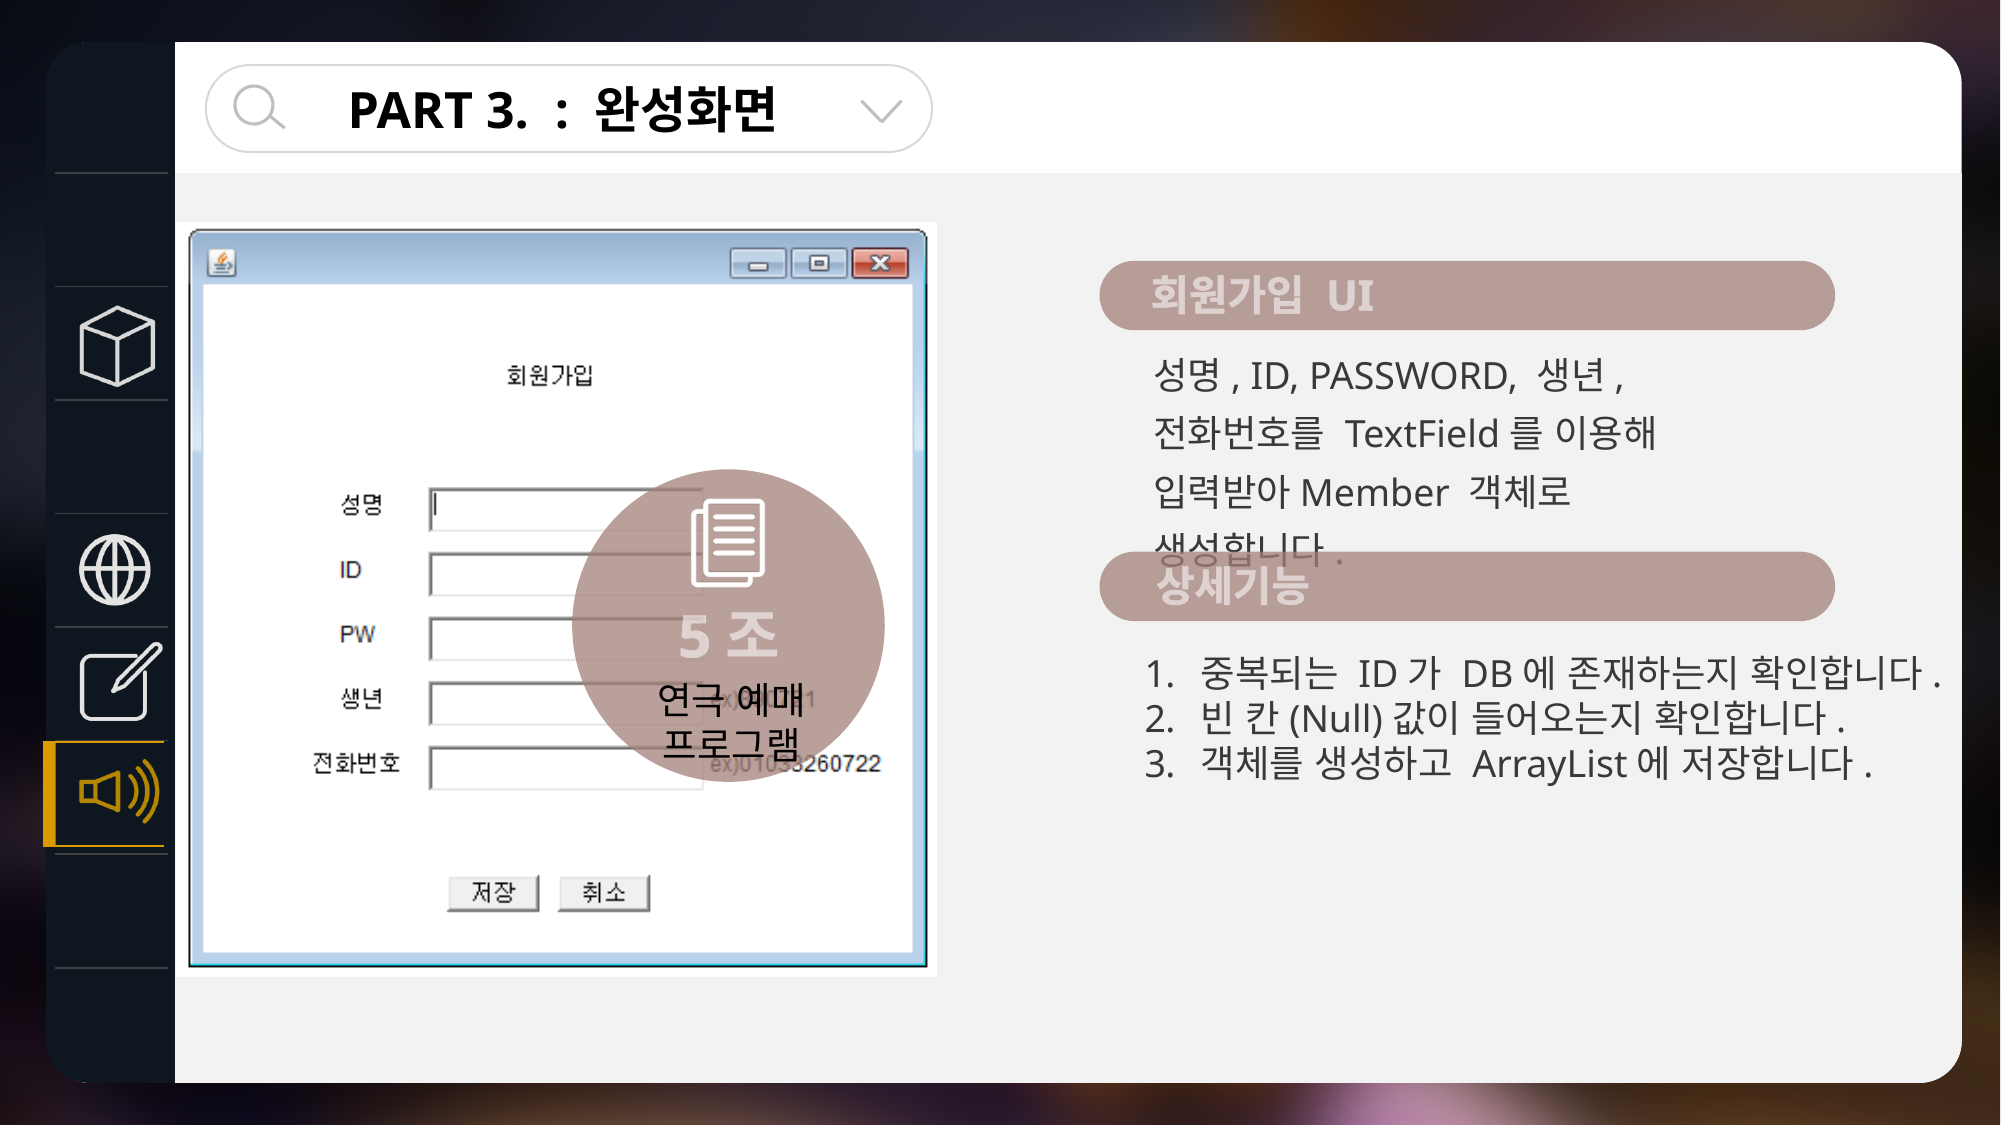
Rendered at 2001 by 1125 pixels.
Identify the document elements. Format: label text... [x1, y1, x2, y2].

text_box [1098, 550, 1837, 623]
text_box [572, 469, 885, 782]
text_box 중복되는 ID가 DB에 존재하는지 확인합니다. 빈 칸(Null)값이 들어오는지 확인합니다. 객체를 생성하고 ArrayList에 저장합니다. [1129, 642, 1957, 793]
text_box 성명, ID, PASSWORD, 생년, 전화번호를 TextField를 이용해 입력받아Member 객체로 생성합니다. [1138, 332, 1759, 550]
text_box [1098, 259, 1837, 332]
text_box PART 3. : 완성화면 [333, 70, 794, 146]
picture [0, 0, 2001, 1125]
text_box 회원가입 UI [1135, 261, 1389, 327]
text_box 상세기능 [1141, 552, 1326, 617]
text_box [43, 741, 165, 847]
